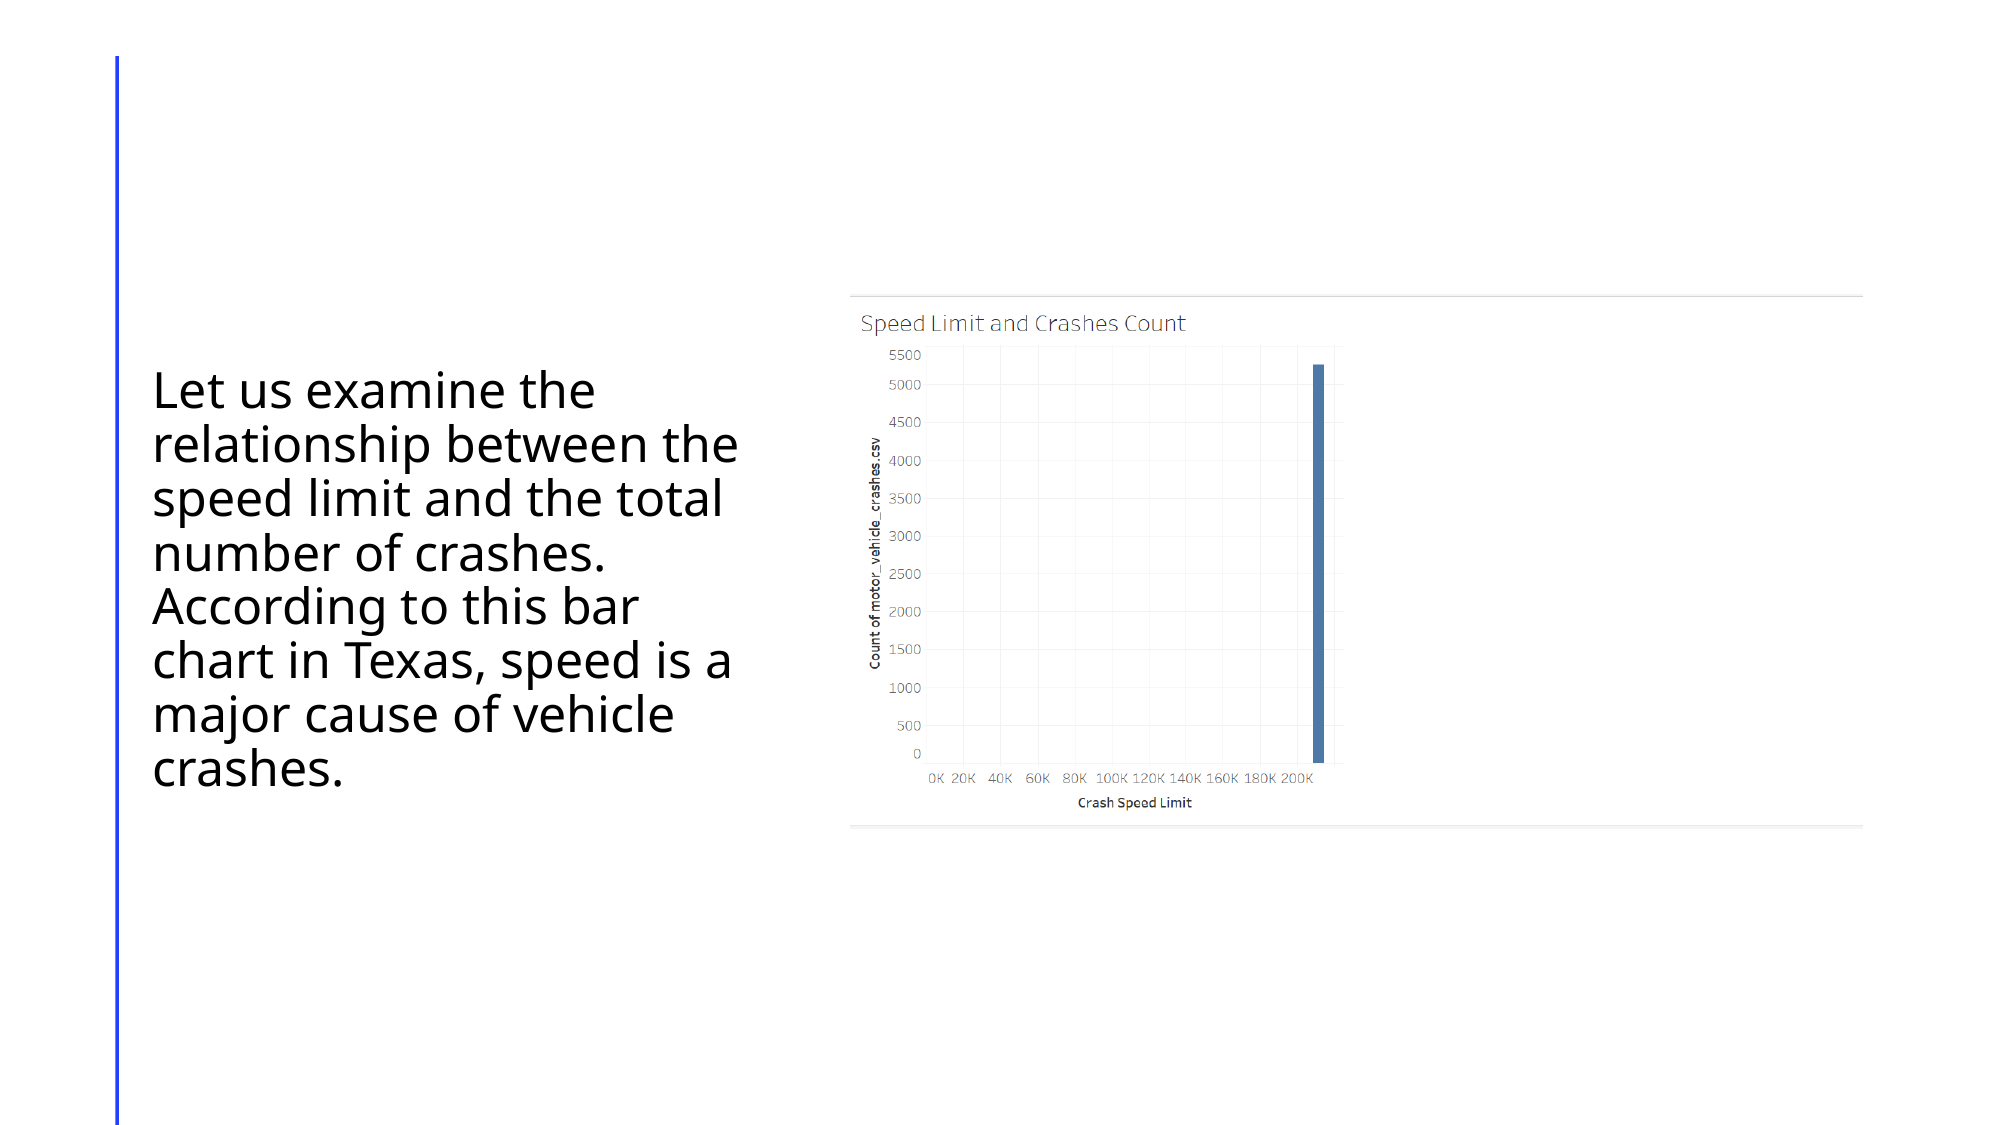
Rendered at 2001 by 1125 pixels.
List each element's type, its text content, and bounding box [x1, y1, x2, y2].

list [850, 294, 1863, 829]
list Let us examine the relationship between the speed limit and the total number of crashes. According to this bar chart in Texas, speed is a major cause of vehicle crashes. [137, 358, 783, 963]
